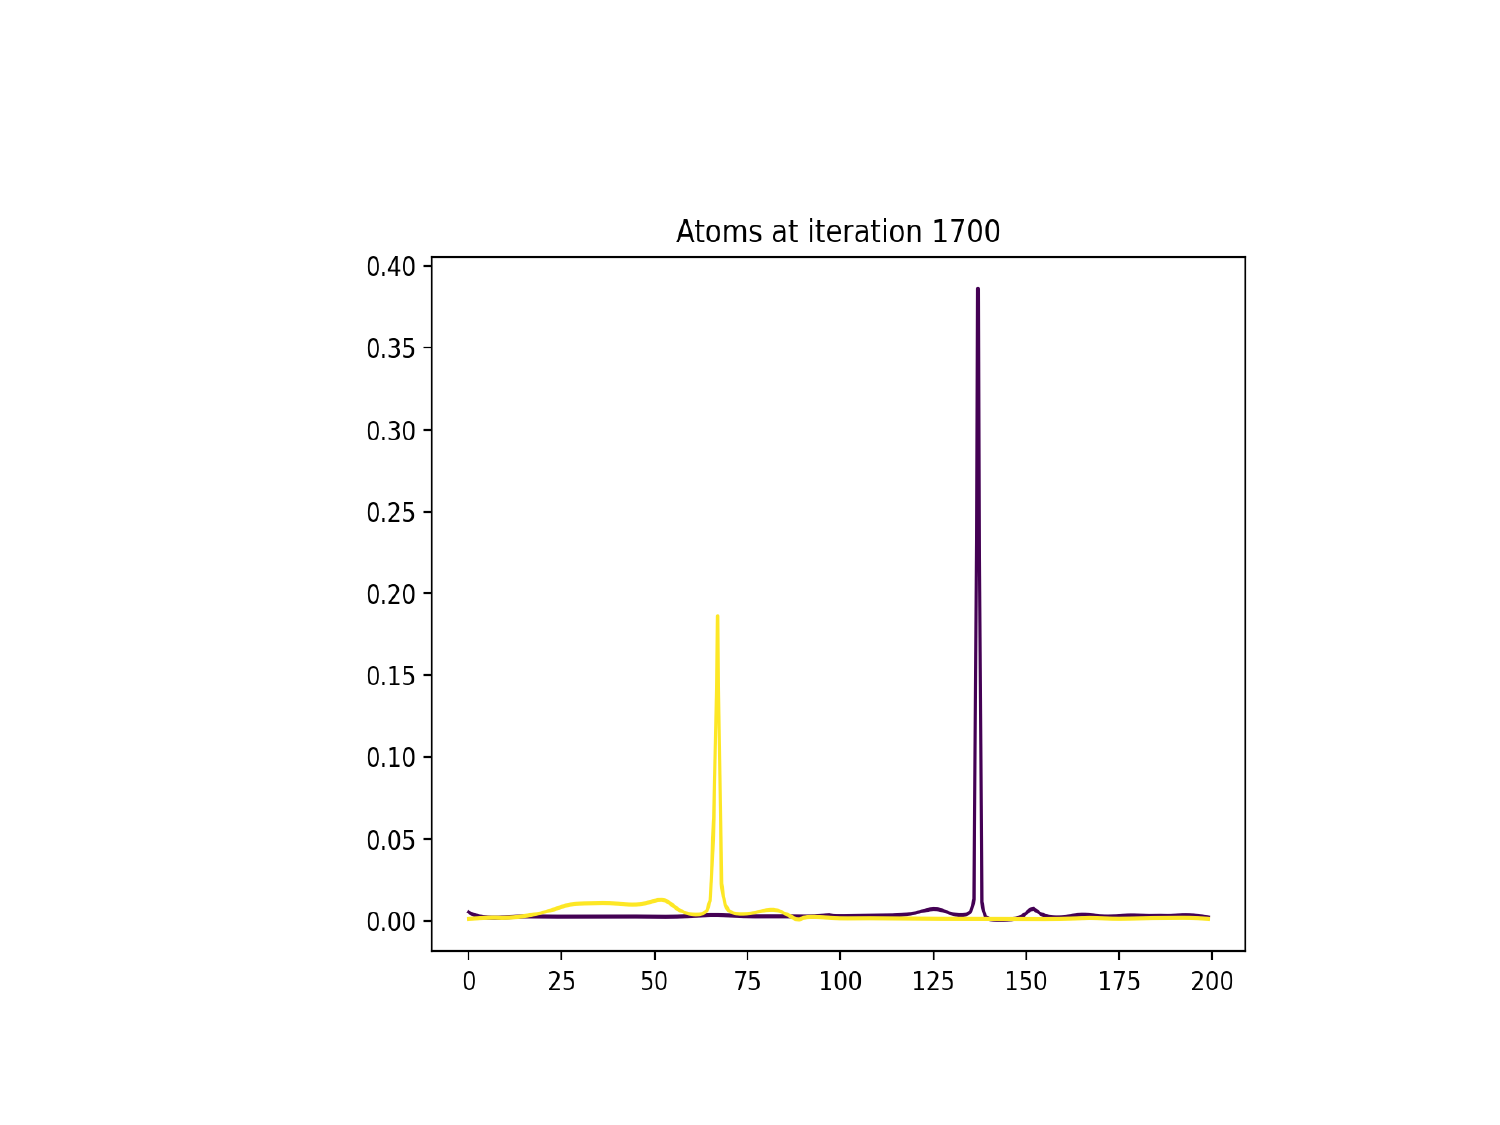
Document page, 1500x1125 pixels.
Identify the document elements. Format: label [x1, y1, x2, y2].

picture [299, 149, 1351, 1051]
